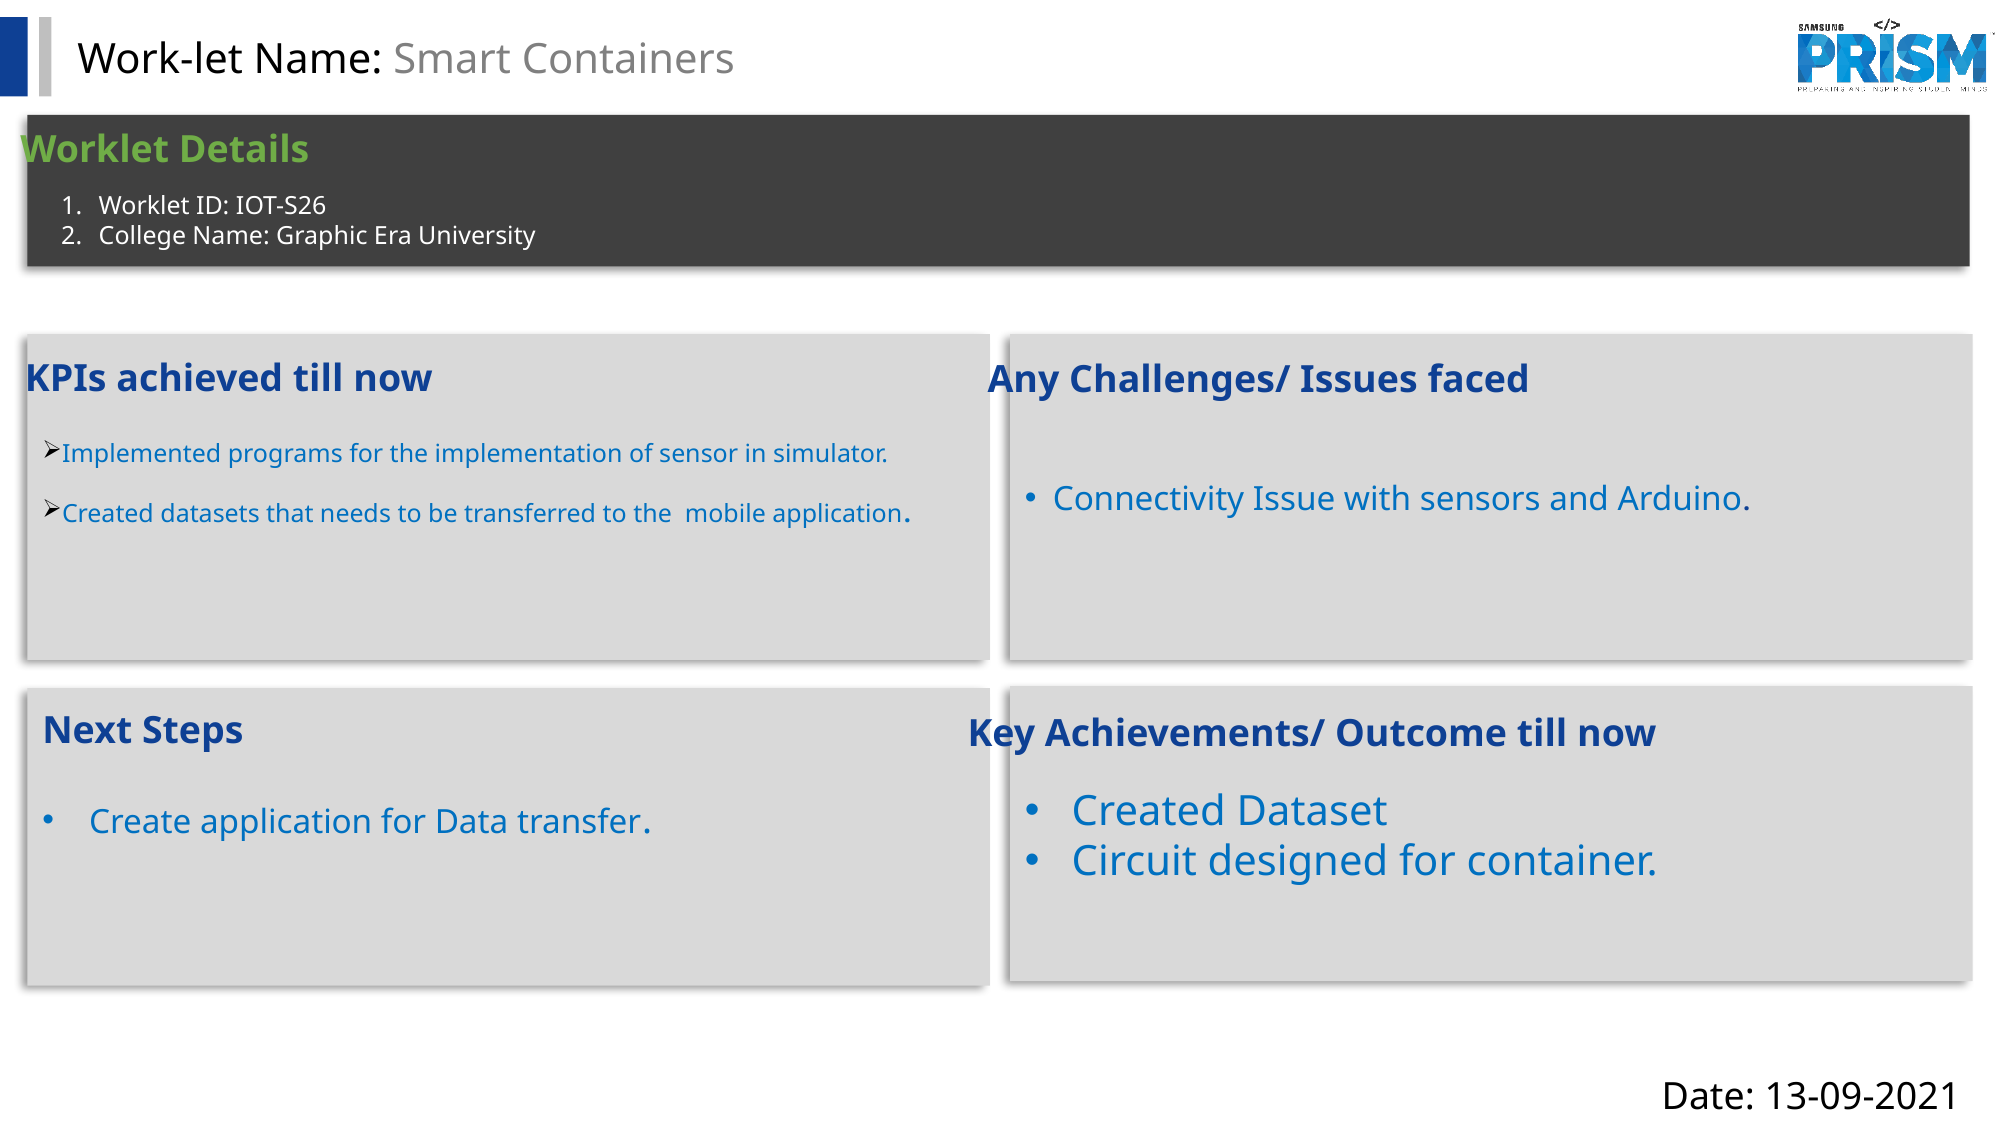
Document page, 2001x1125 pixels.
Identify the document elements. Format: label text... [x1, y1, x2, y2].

text_box KPIs achieved till now [10, 346, 448, 406]
text_box Created Dataset Circuit designed for container. [1009, 685, 1974, 982]
text_box Implemented programs for the implementation of sensor in simulator. Created datasets that needs to be transferred to the mobile application. [26, 333, 991, 661]
text_box [38, 16, 52, 97]
picture [1794, 17, 2000, 96]
text_box Key Achievements/ Outcome till now [952, 701, 1672, 762]
text_box [0, 16, 29, 97]
text_box Worklet Details [5, 117, 325, 178]
text_box [26, 114, 1971, 267]
text_box Any Challenges/ Issues faced [972, 347, 1546, 407]
text_box [26, 687, 991, 987]
text_box Work-let Name: Smart Containers [62, 24, 1707, 89]
text_box Next Steps Create application for Data transfer. [27, 699, 990, 884]
text_box Worklet ID: IOT-S26 College Name: Graphic Era University [46, 182, 730, 257]
text_box Date: 13-09-2021 [1646, 1064, 2000, 1125]
text_box Connectivity Issue with sensors and Arduino. [1009, 333, 1974, 661]
